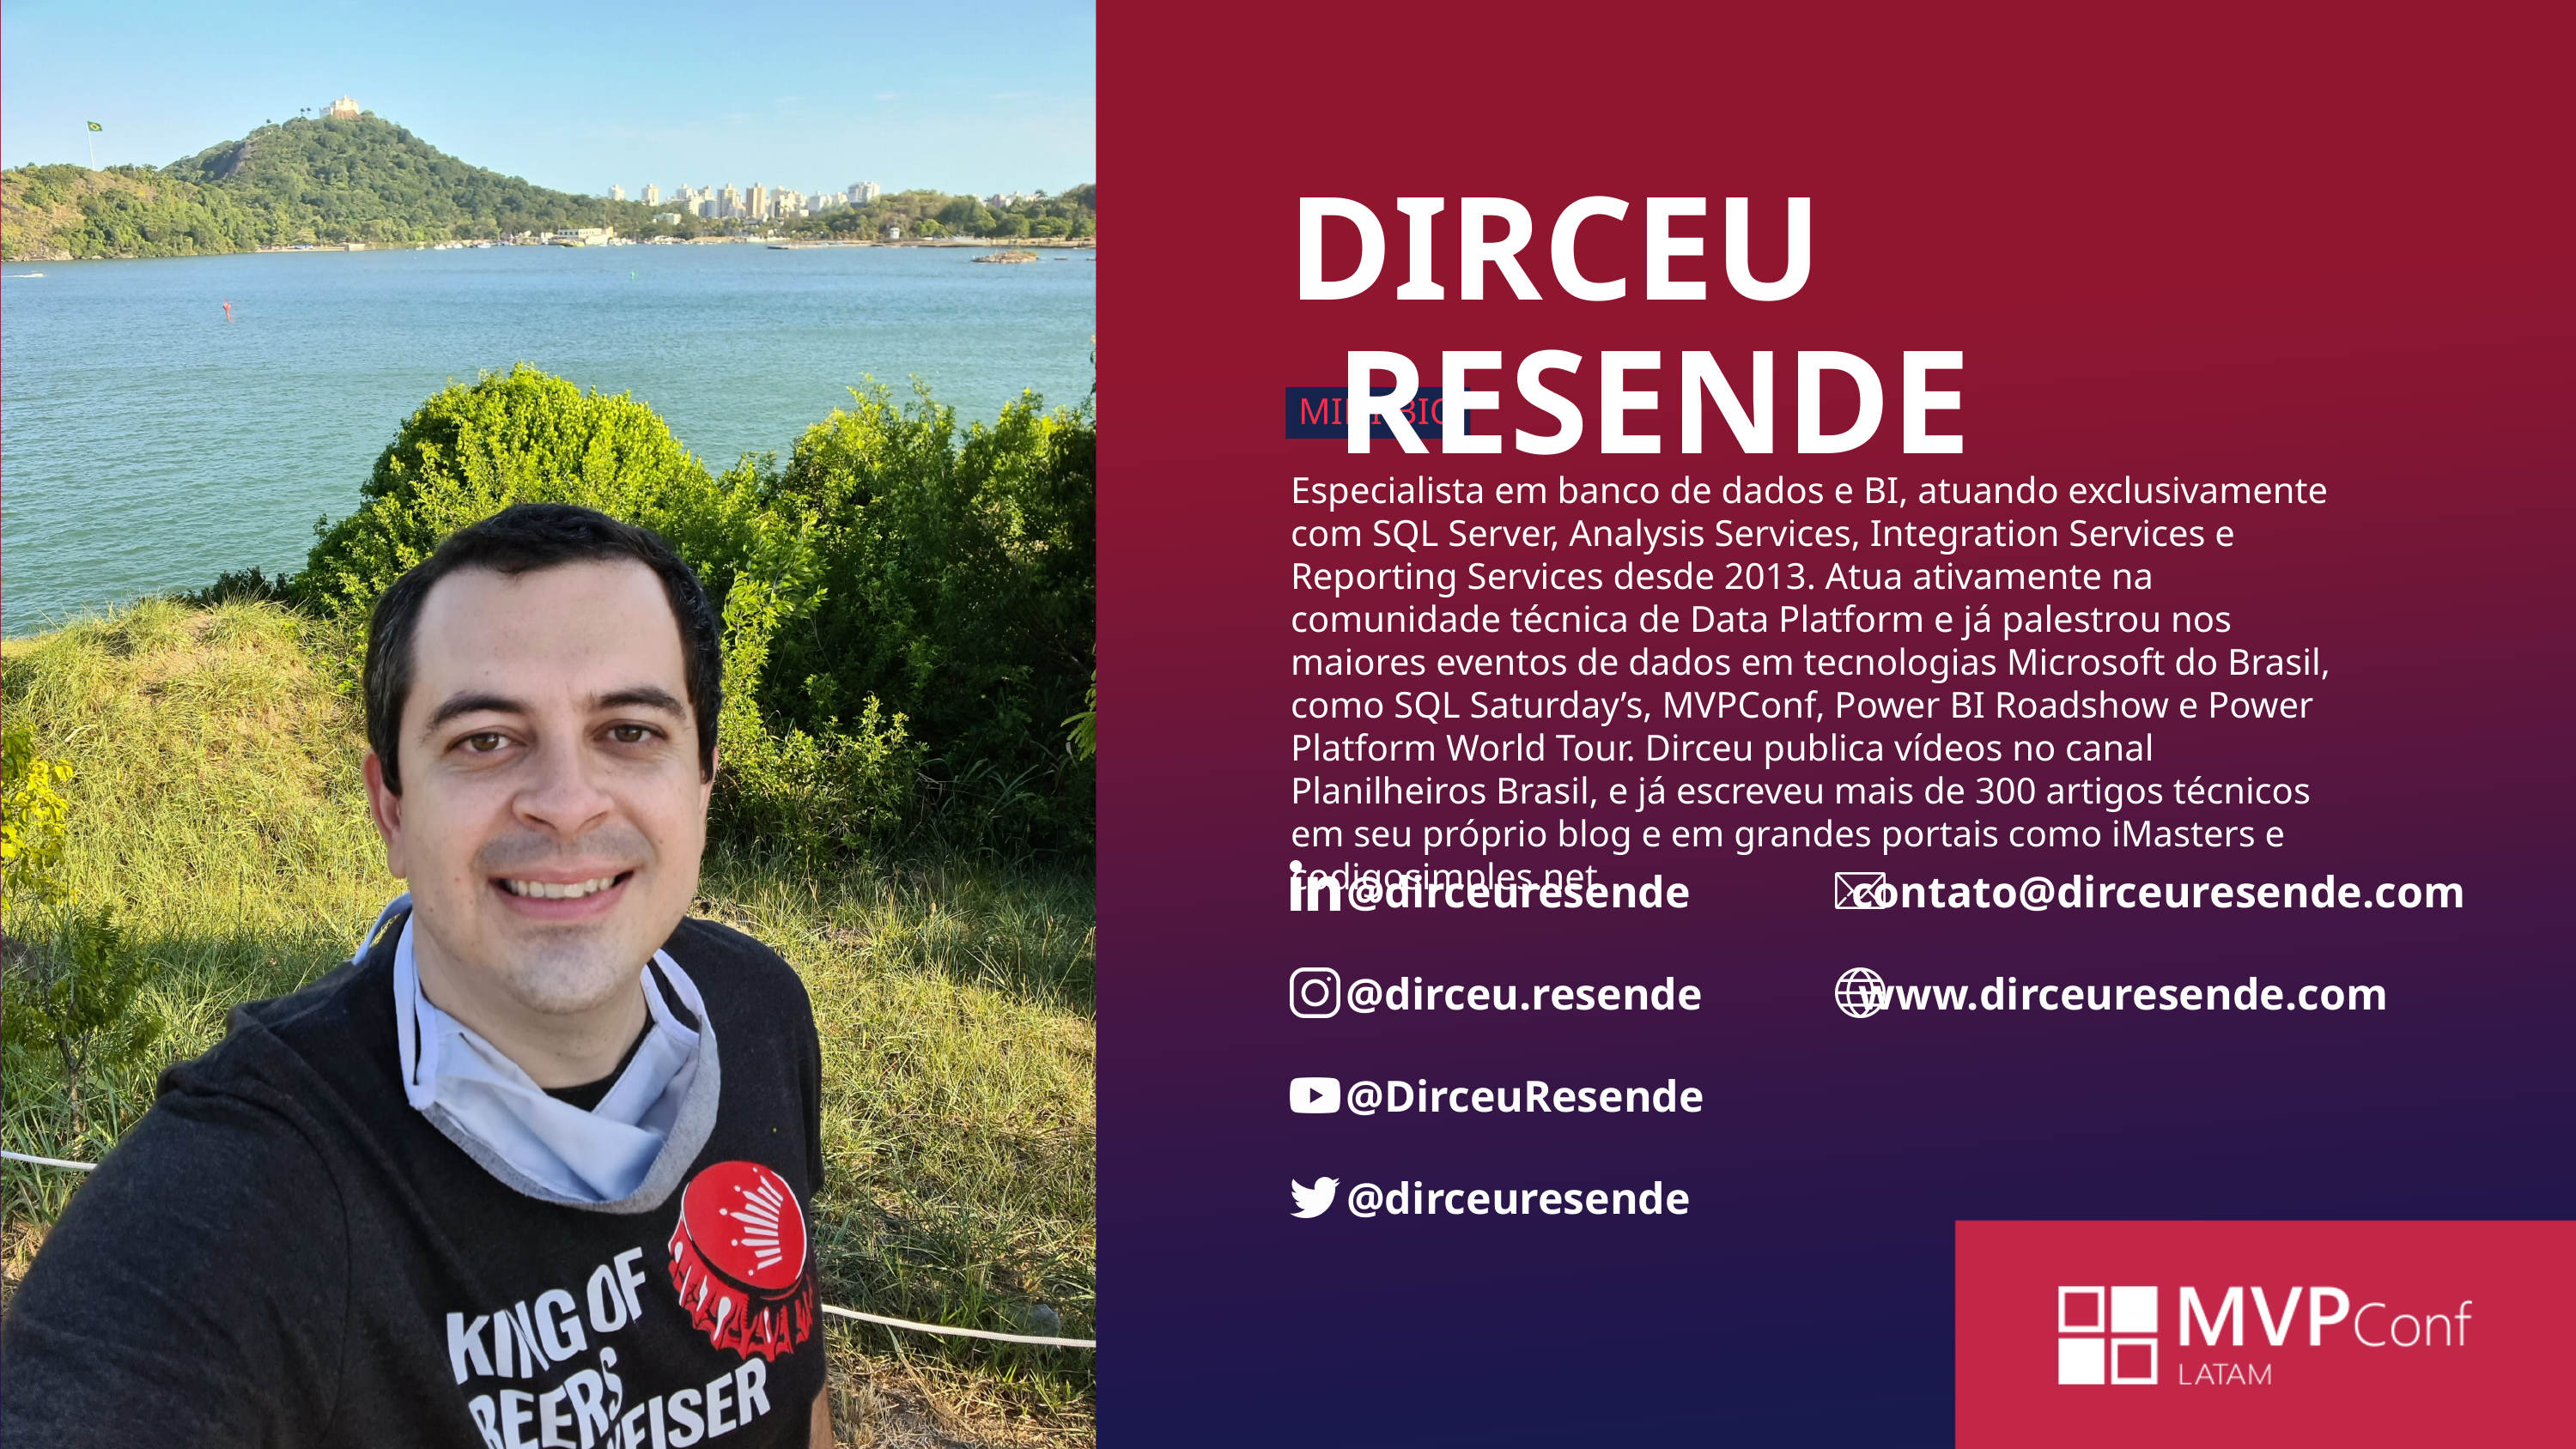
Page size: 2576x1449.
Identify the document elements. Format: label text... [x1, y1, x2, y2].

text_box @dirceuresende [1334, 1165, 1704, 1229]
picture [0, 0, 2576, 1449]
text_box contato@dirceuresende.com [1838, 858, 2479, 923]
text_box www.dirceuresende.com [1845, 960, 2401, 1025]
list DIRCEU RESENDE [1274, 169, 2450, 286]
text_box Especialista em banco de dados e BI, atuando exclusivamente com SQL Server, Analysis Services, Integration Services e Reporting Services desde 2013. Atua ativamente na comunidade técnica de Data Platform e já palestrou nos maiores eventos de dados em tecnologias Microsoft do Brasil, como SQL Saturday’s, MVPConf, Power BI Roadshow e Power Platform World Tour. Dirceu publica vídeos no canal Planilheiros Brasil, e já escreveu mais de 300 artigos técnicos em seu próprio blog e em grandes portais como iMasters e codigosimples.net. [1278, 460, 2372, 903]
text_box @dirceu.resende [1334, 960, 1716, 1025]
text_box @dirceuresende [1334, 858, 1704, 923]
text_box @DirceuResende [1333, 1063, 1717, 1127]
